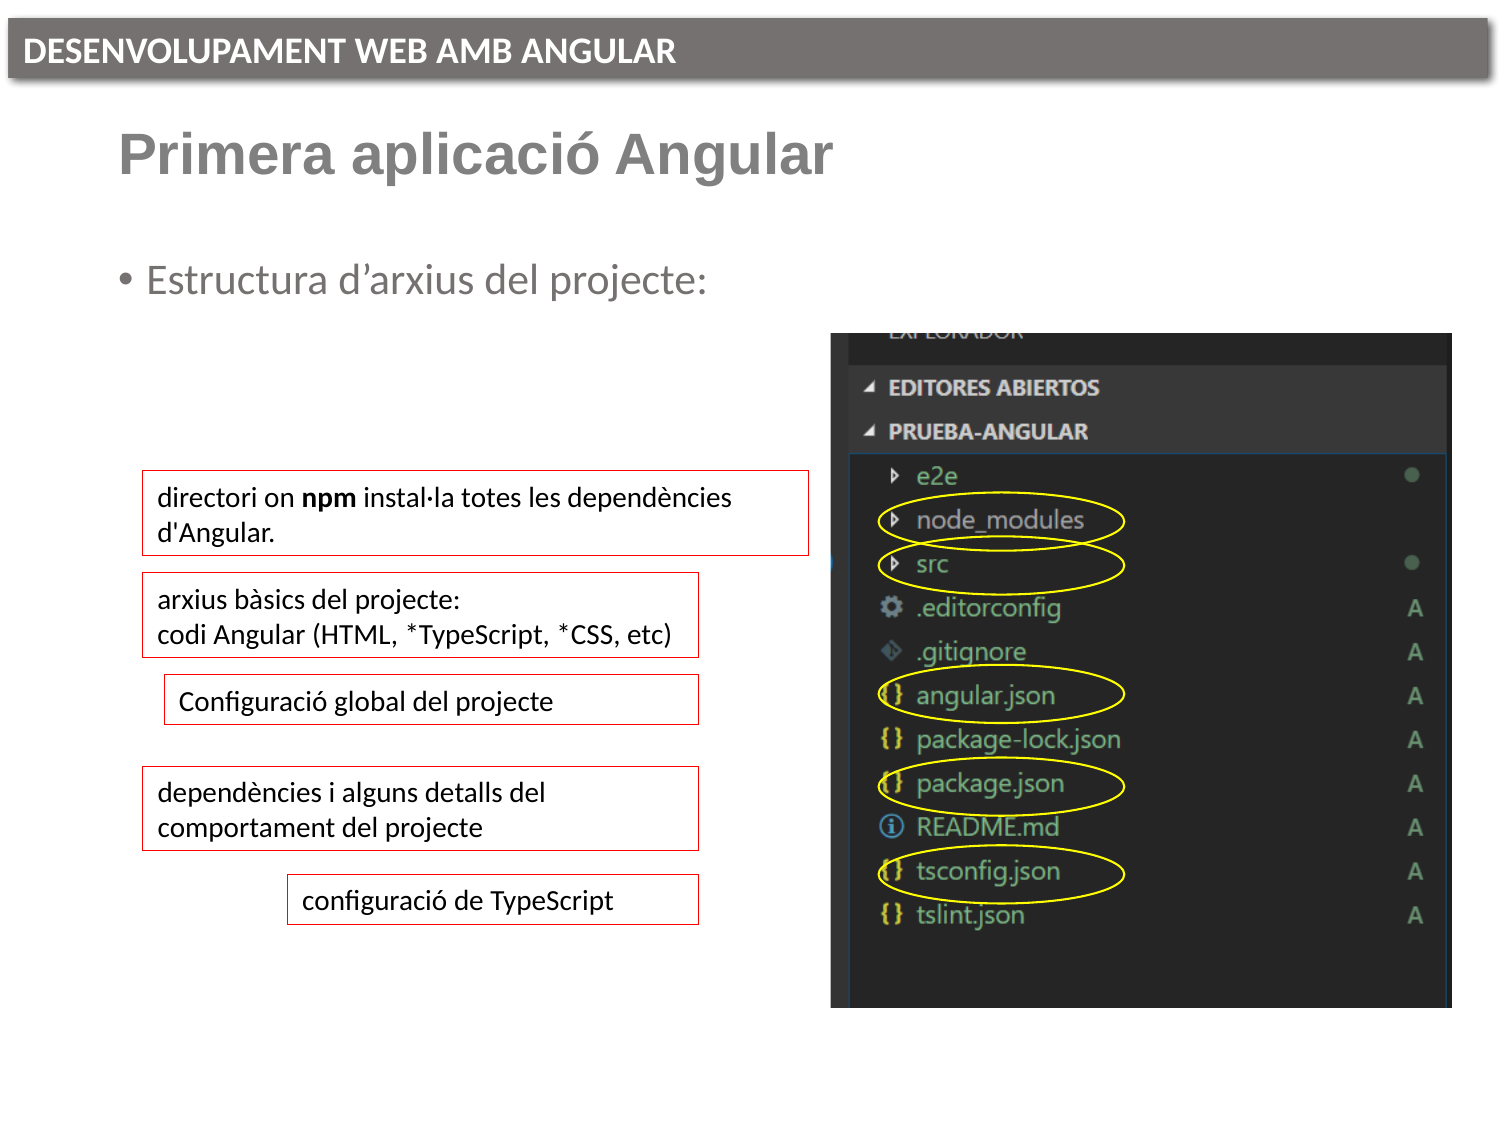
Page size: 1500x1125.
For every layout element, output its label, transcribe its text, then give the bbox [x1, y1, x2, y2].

list Estructura d’arxius del projecte: [103, 249, 809, 359]
text_box directori on npm instal·la totes les dependències d'Angular. [142, 470, 809, 556]
text_box Configuració global del projecte [164, 674, 699, 725]
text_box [830, 333, 1452, 1008]
text_box configuració de TypeScript [287, 874, 699, 925]
text_box dependències i alguns detalls del comportament del projecte [142, 766, 699, 851]
title Primera aplicació Angular [103, 117, 1397, 335]
text_box arxius bàsics del projecte: codi Angular (HTML, *TypeScript, *CSS, etc) [142, 572, 699, 658]
